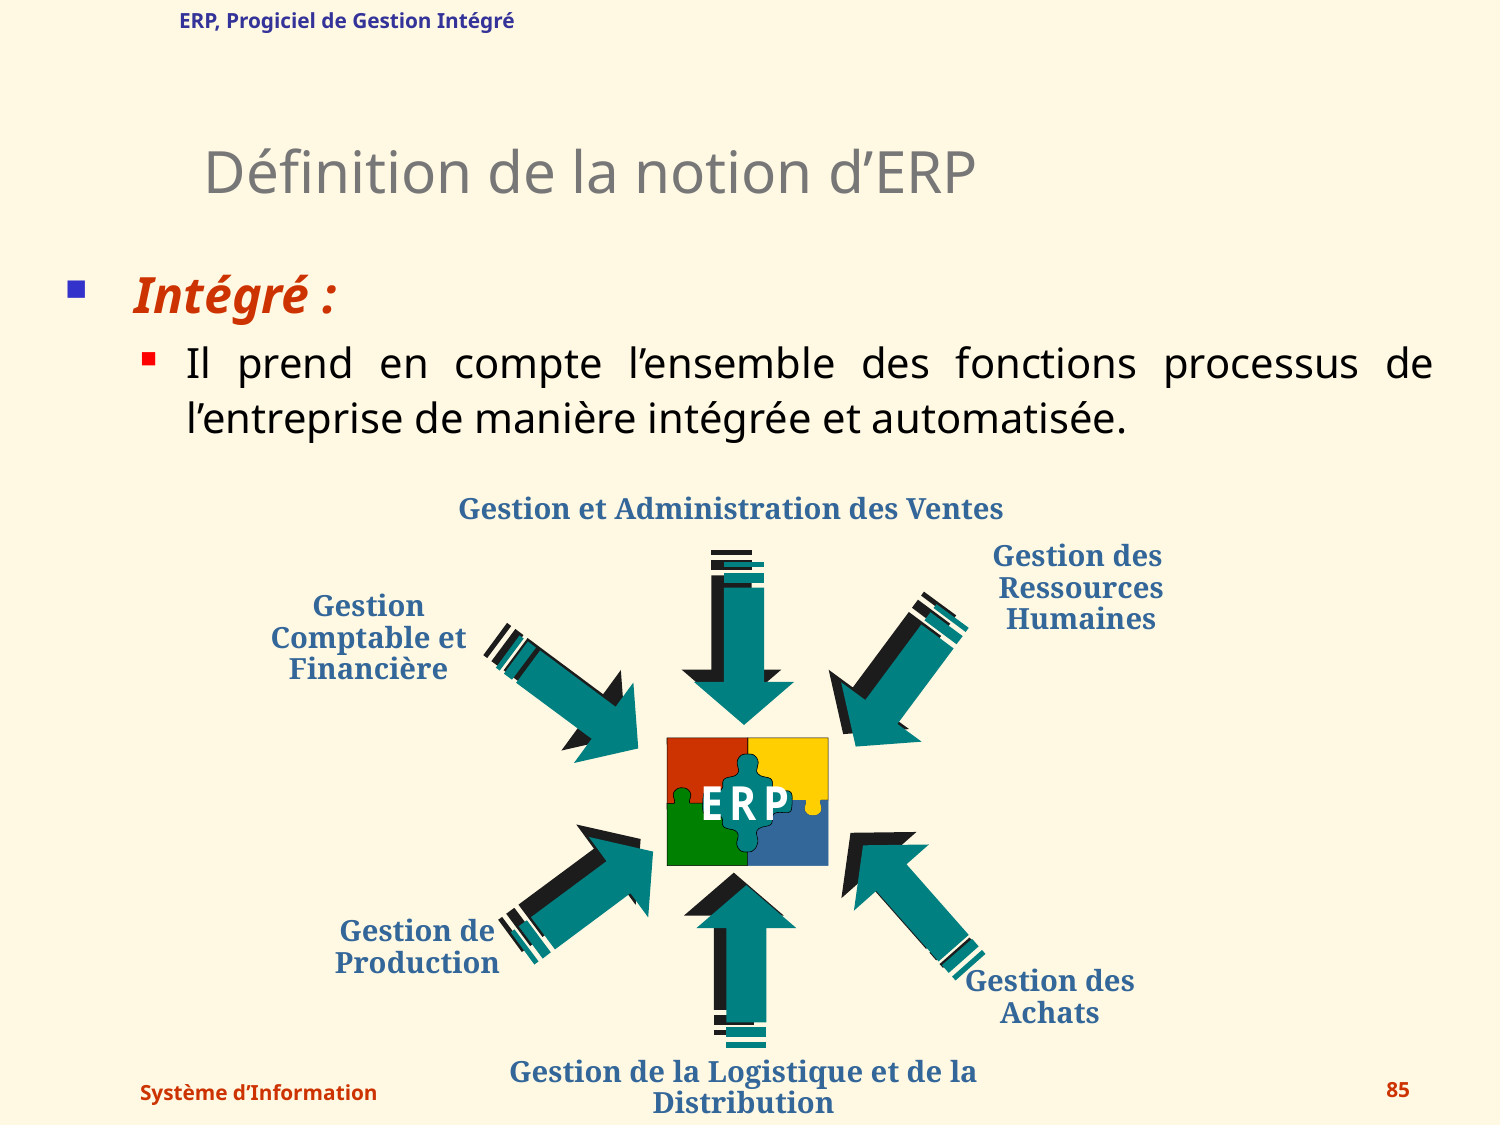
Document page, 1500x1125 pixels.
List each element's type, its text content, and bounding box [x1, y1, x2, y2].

text_box Gestion des Achats [1016, 959, 1150, 1037]
list Intégré : Il prend en compte l’ensemble des fonctions processus de l’entreprise de manière intégrée et automatisée. [49, 249, 1451, 501]
slide_number 85 [1112, 1037, 1426, 1113]
text_box Gestion et Administration des Ventes [424, 487, 1038, 534]
picture [462, 549, 1013, 1050]
text_box ERP, Progiciel de Gestion Intégré [164, 0, 530, 40]
footer Système d’Information [124, 1037, 457, 1113]
text_box Gestion Comptable et Financière [224, 584, 457, 694]
title Définition de la notion d’ERP [188, 24, 1468, 213]
text_box Gestion de la Logistique et de la Distribution [437, 1049, 1050, 1125]
text_box Gestion de Production [284, 909, 457, 987]
text_box Gestion des Ressources Humaines [912, 534, 1250, 644]
